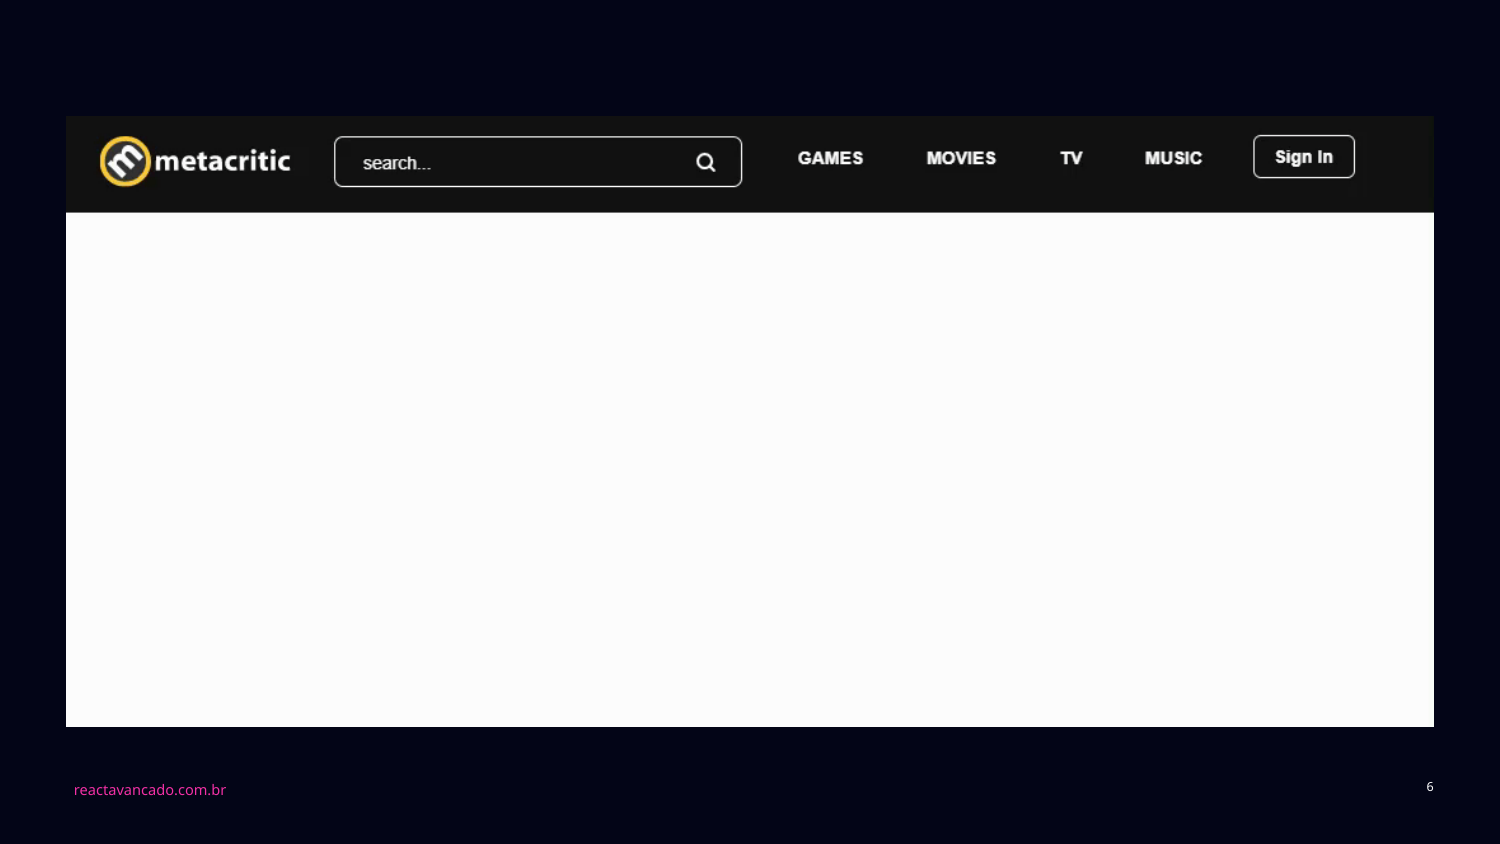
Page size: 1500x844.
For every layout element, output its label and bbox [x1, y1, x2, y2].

picture [66, 116, 1434, 727]
